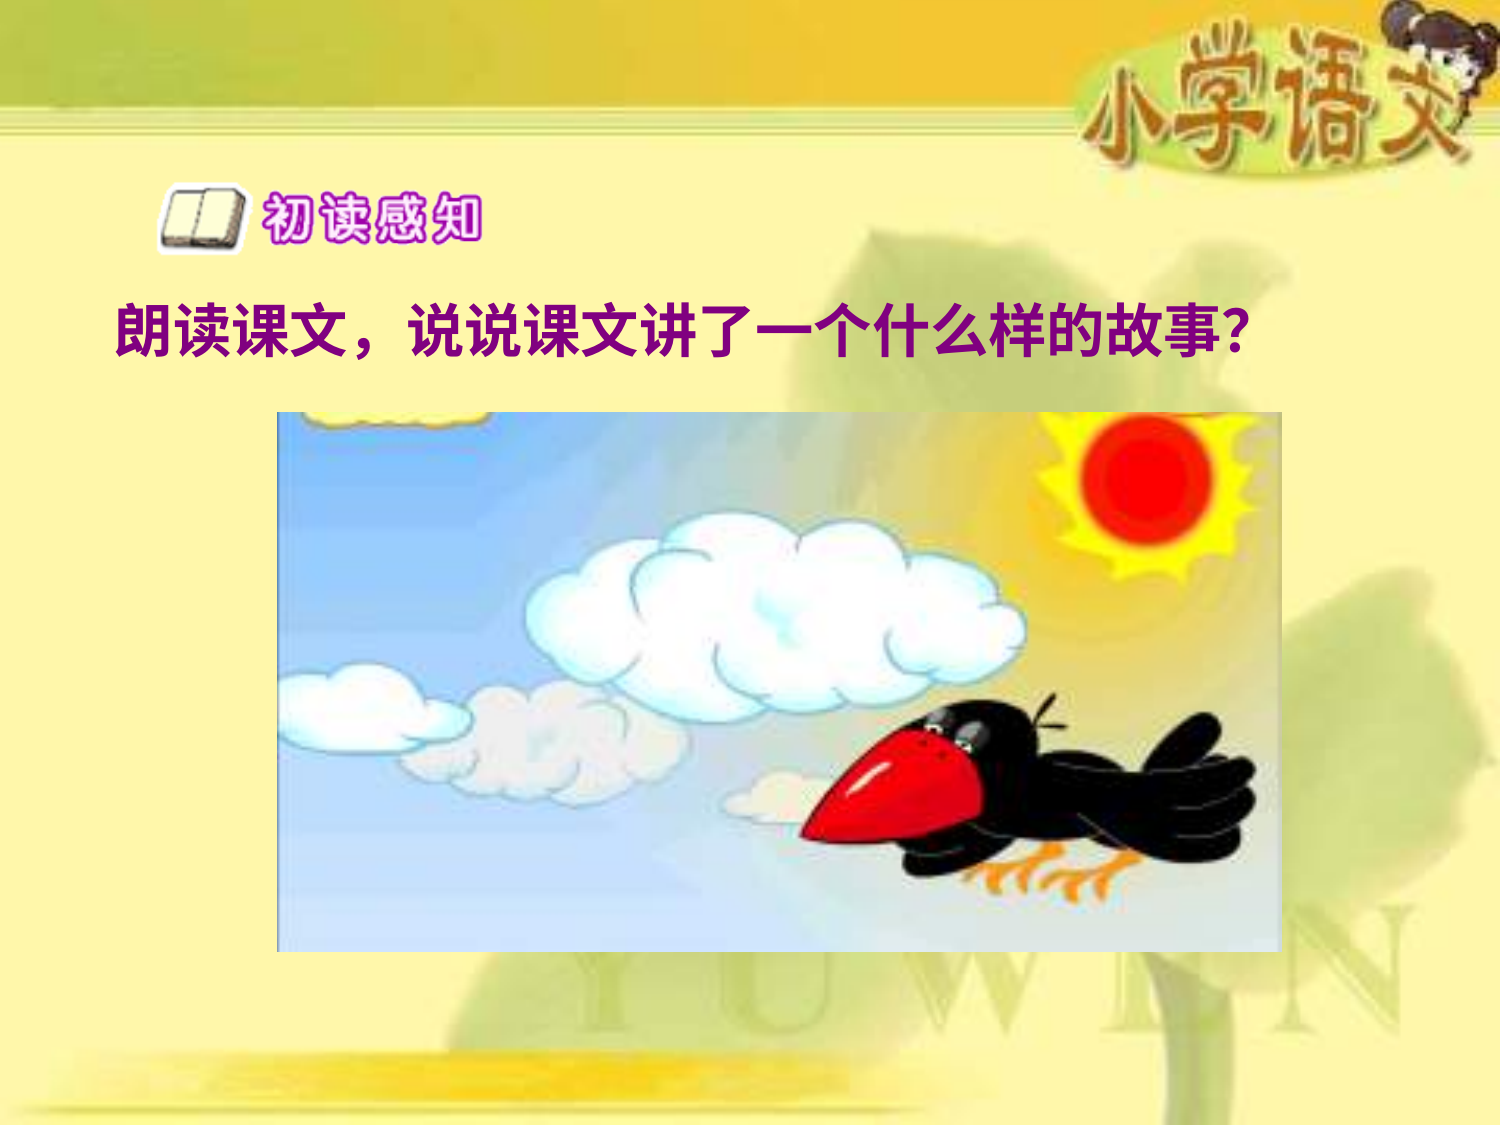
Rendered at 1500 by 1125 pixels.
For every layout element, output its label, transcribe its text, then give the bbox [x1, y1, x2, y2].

picture [0, 0, 1500, 1125]
text_box 朗读课文，说说课文讲了一个什么样的故事？ [100, 286, 1409, 372]
